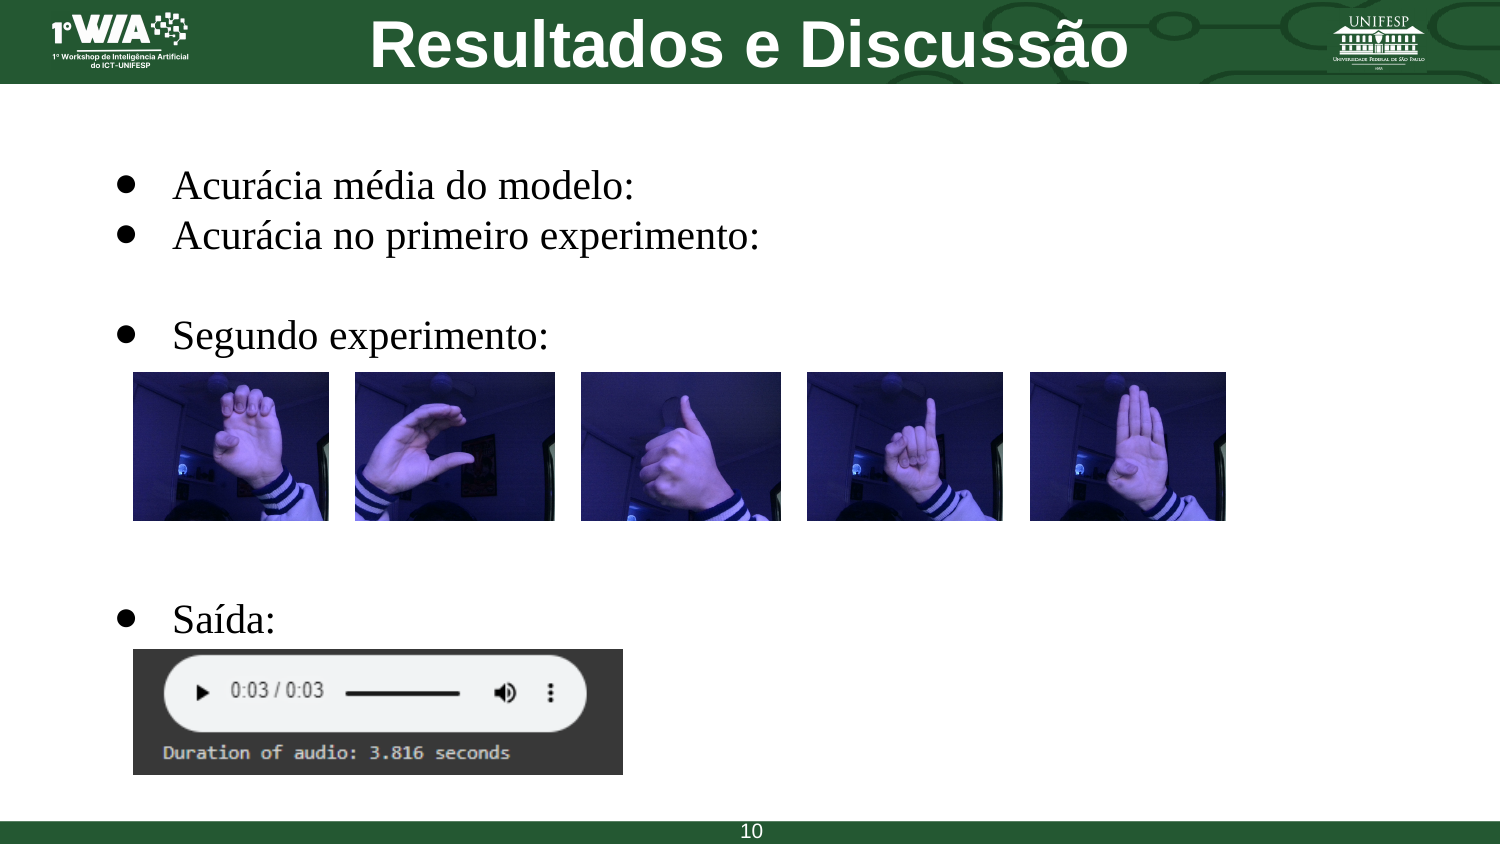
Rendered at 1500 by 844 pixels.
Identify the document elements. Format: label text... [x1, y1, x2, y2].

picture [0, 0, 1500, 844]
text_box Saída: [82, 576, 1418, 657]
title Resultados e Discussão [51, 9, 1449, 96]
slide_number ‹#› [721, 797, 779, 844]
text_box Acurácia média do modelo: Acurácia no primeiro experimento: Segundo experimento: [82, 142, 1418, 373]
